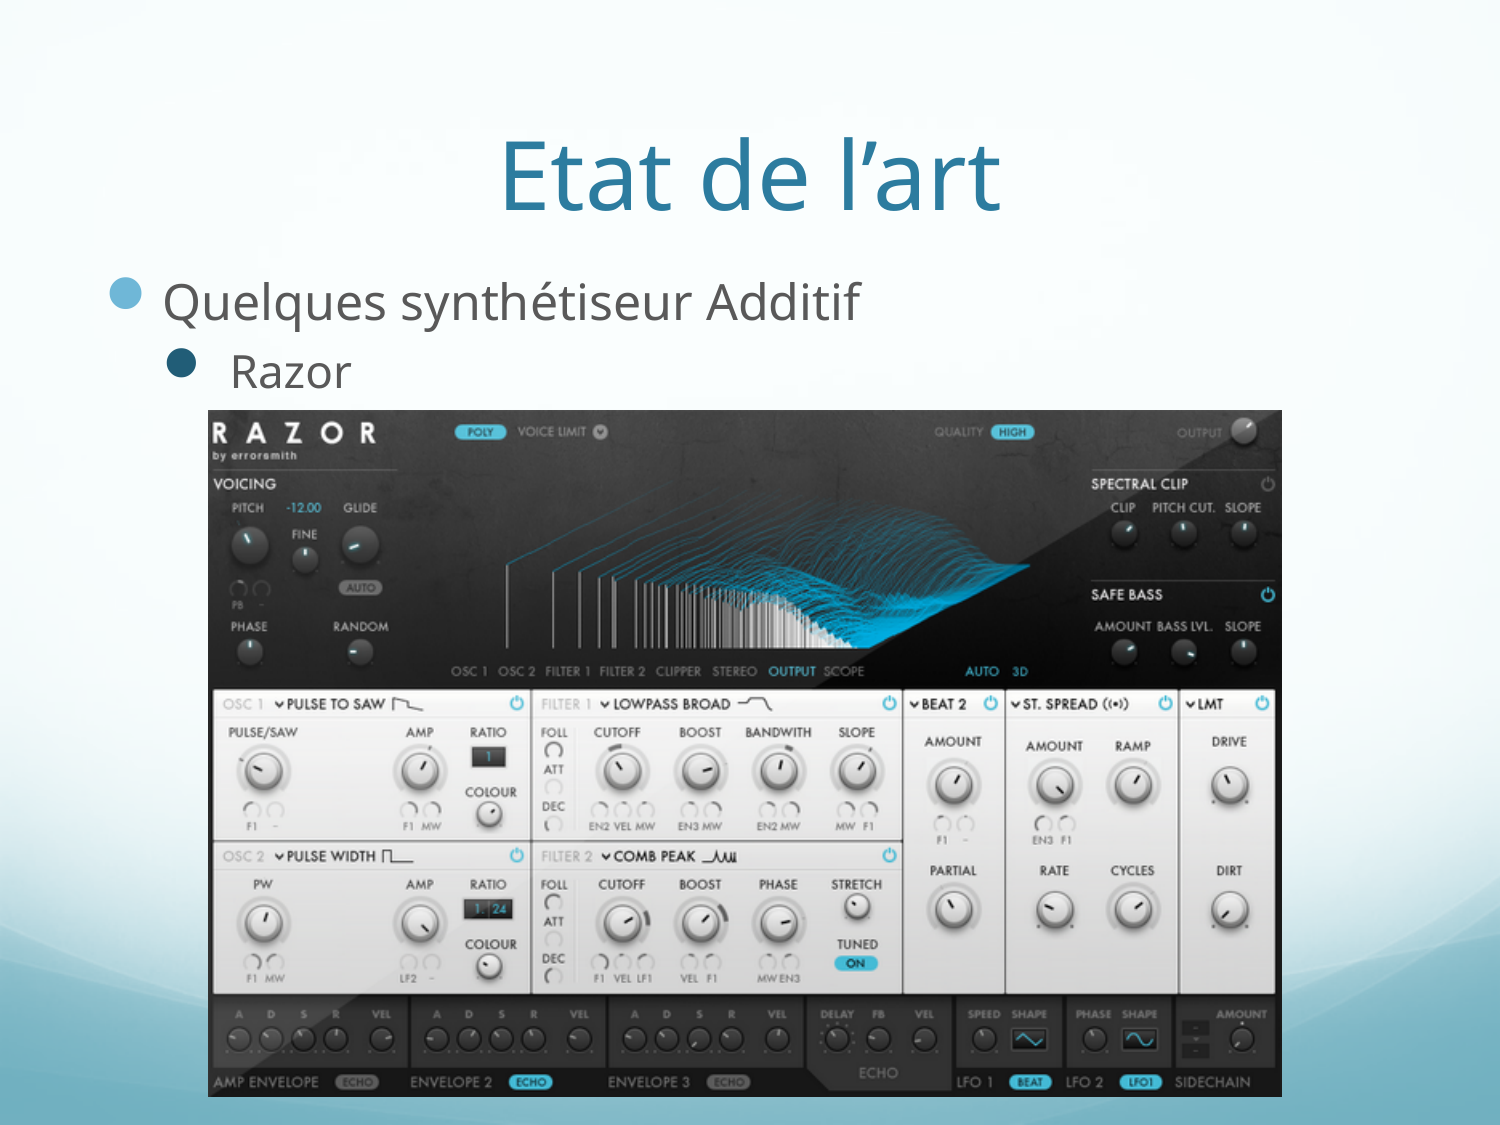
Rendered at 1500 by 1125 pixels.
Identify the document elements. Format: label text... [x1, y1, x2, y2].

list Quelques synthétiseur Additif Razor [90, 262, 1410, 975]
picture [207, 410, 1282, 1097]
title Etat de l’art [90, 17, 1410, 237]
